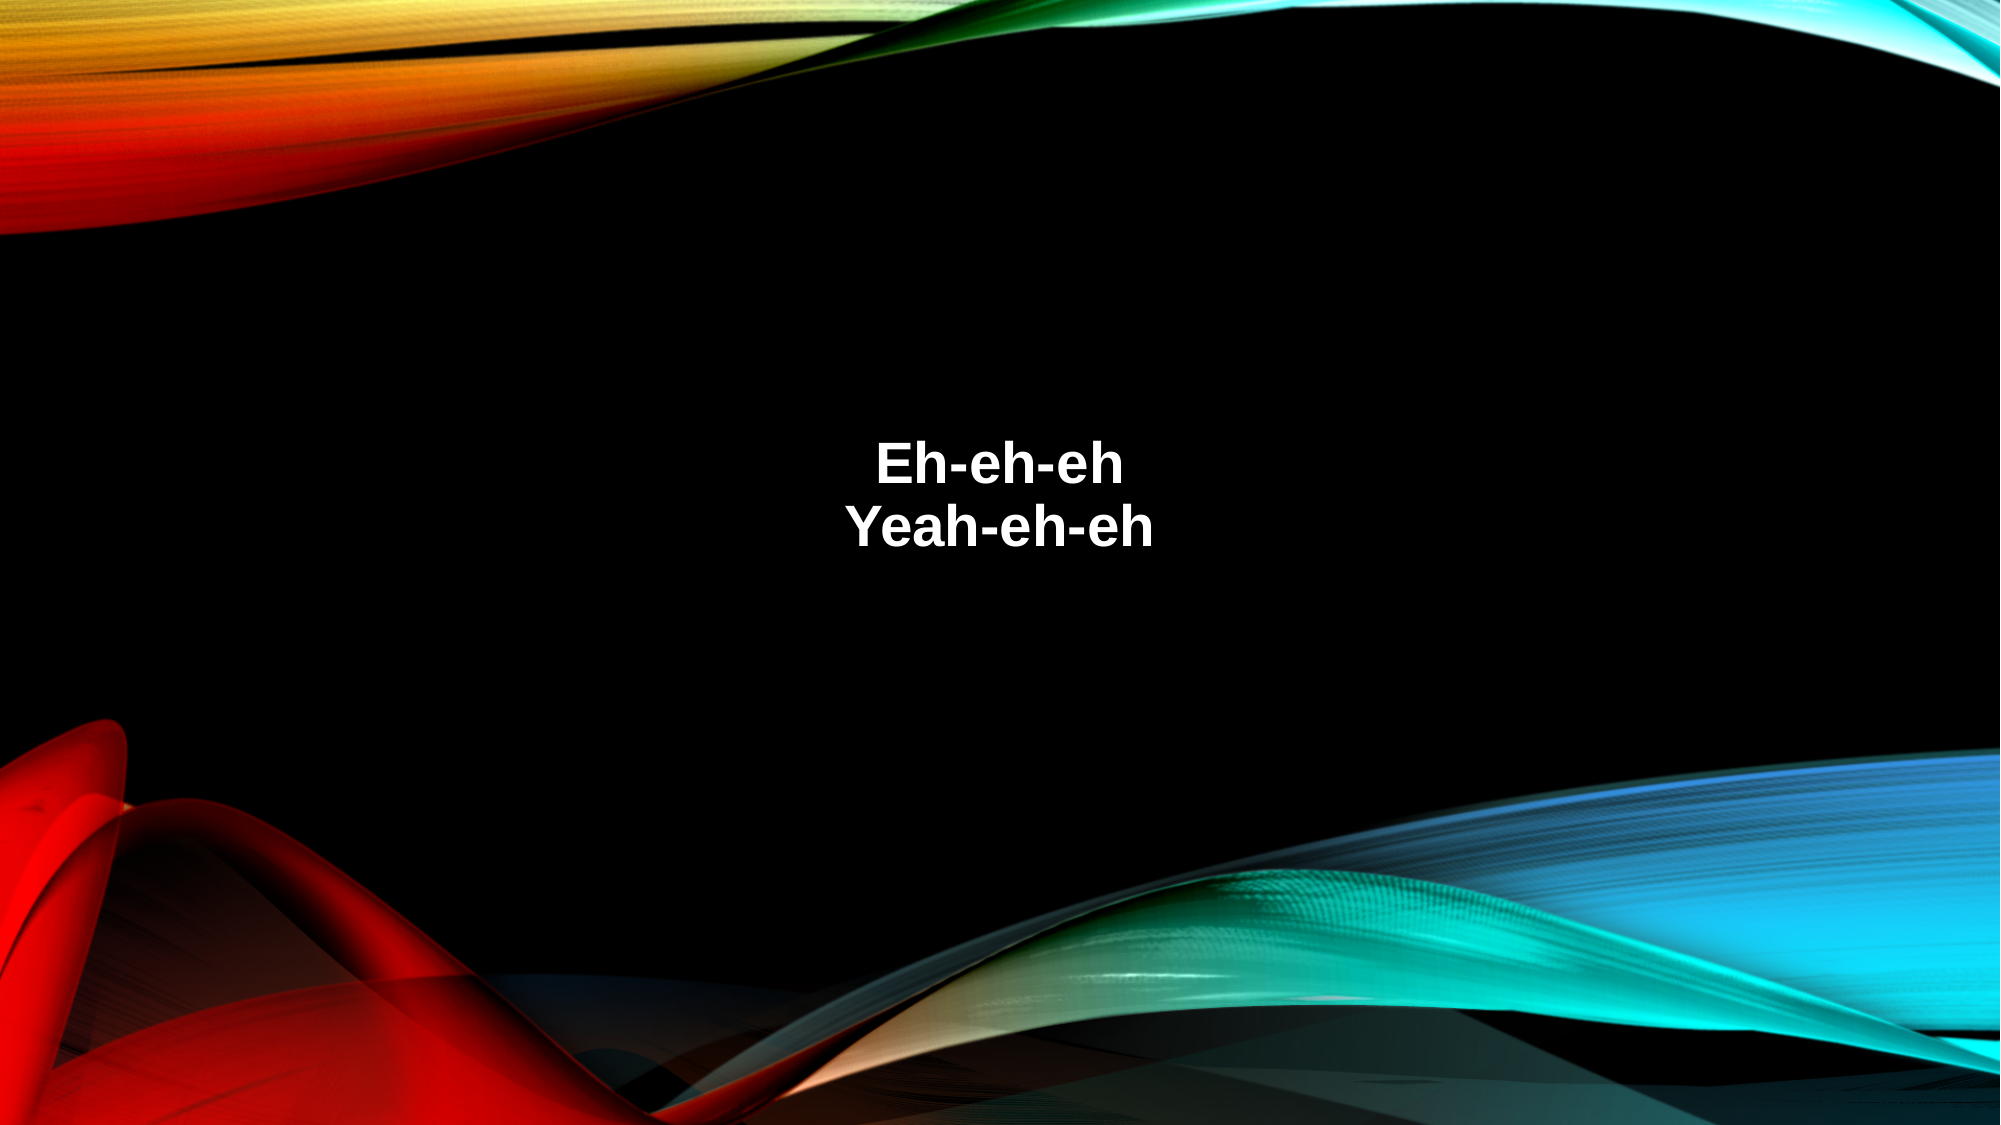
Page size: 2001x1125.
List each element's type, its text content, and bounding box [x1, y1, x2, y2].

subtitle Eh-eh-eh Yeah-eh-eh [0, 0, 2000, 1125]
